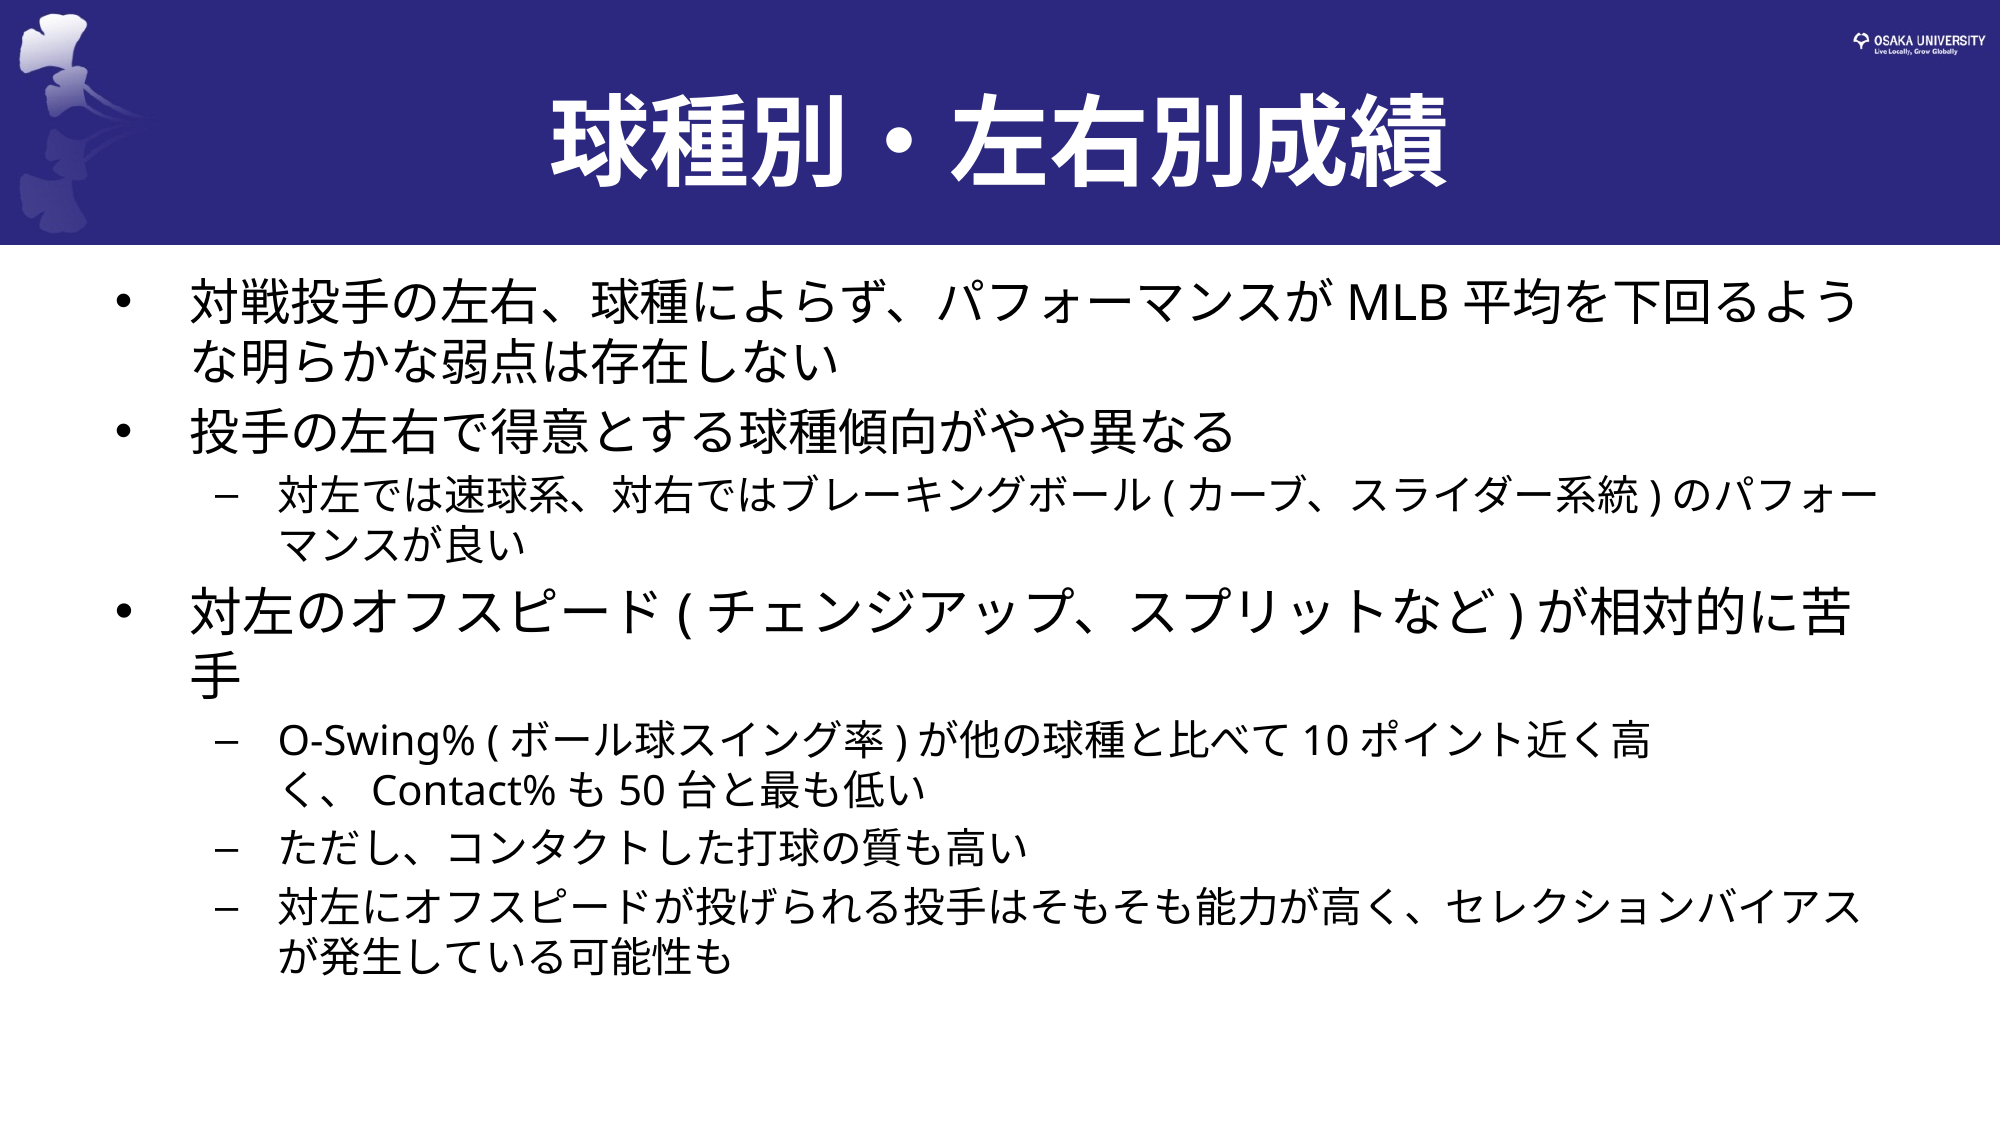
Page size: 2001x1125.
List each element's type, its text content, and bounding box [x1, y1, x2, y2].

title 球種別・左右別成績 [99, 45, 1900, 233]
picture [0, 0, 2000, 245]
list 対戦投手の左右、球種によらず、パフォーマンスがMLB平均を下回るような明らかな弱点は存在しない 投手の左右で得意とする球種傾向がやや異なる 対左では速球系、対右ではブレーキングボール(カーブ、スライダー系統)のパフォーマンスが良い 対左のオフスピード(チェンジアップ、スプリットなど)が相対的に苦手 O-Swing% (ボール球スイング率)が他の球種と比べて10ポイント近く高く、Contact%も50台と最も低い ただし、コンタクトした打球の質も高い 対左にオフスピードが投げられる投手はそもそも能力が高く、セレクションバイアスが発生している可能性も [99, 262, 1900, 1005]
